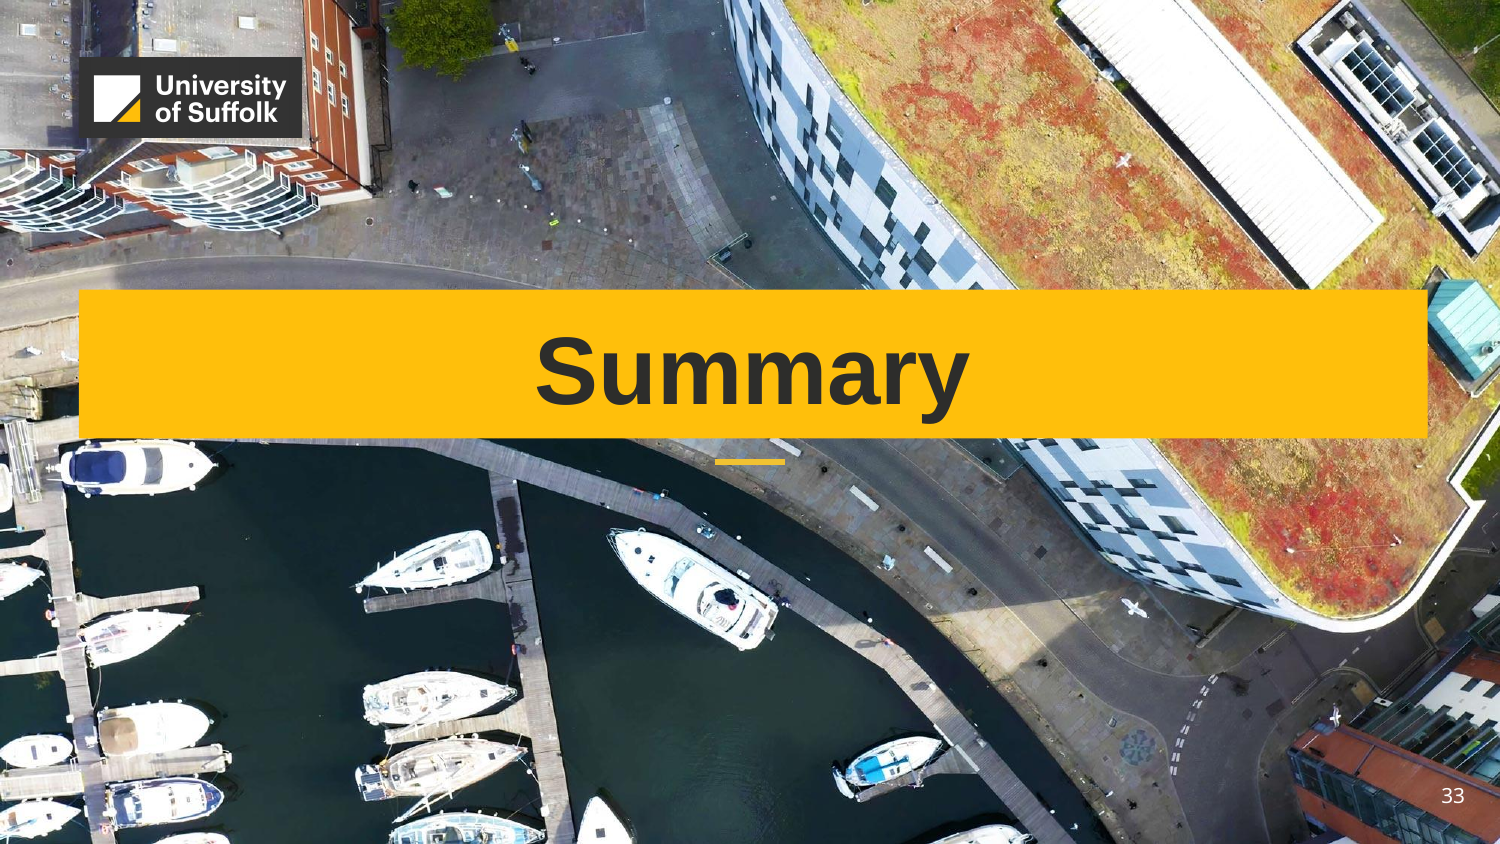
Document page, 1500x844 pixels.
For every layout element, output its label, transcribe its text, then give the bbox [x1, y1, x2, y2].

title Summary [78, 289, 1428, 439]
picture [0, 0, 1500, 844]
slide_number 33 [1389, 764, 1480, 830]
